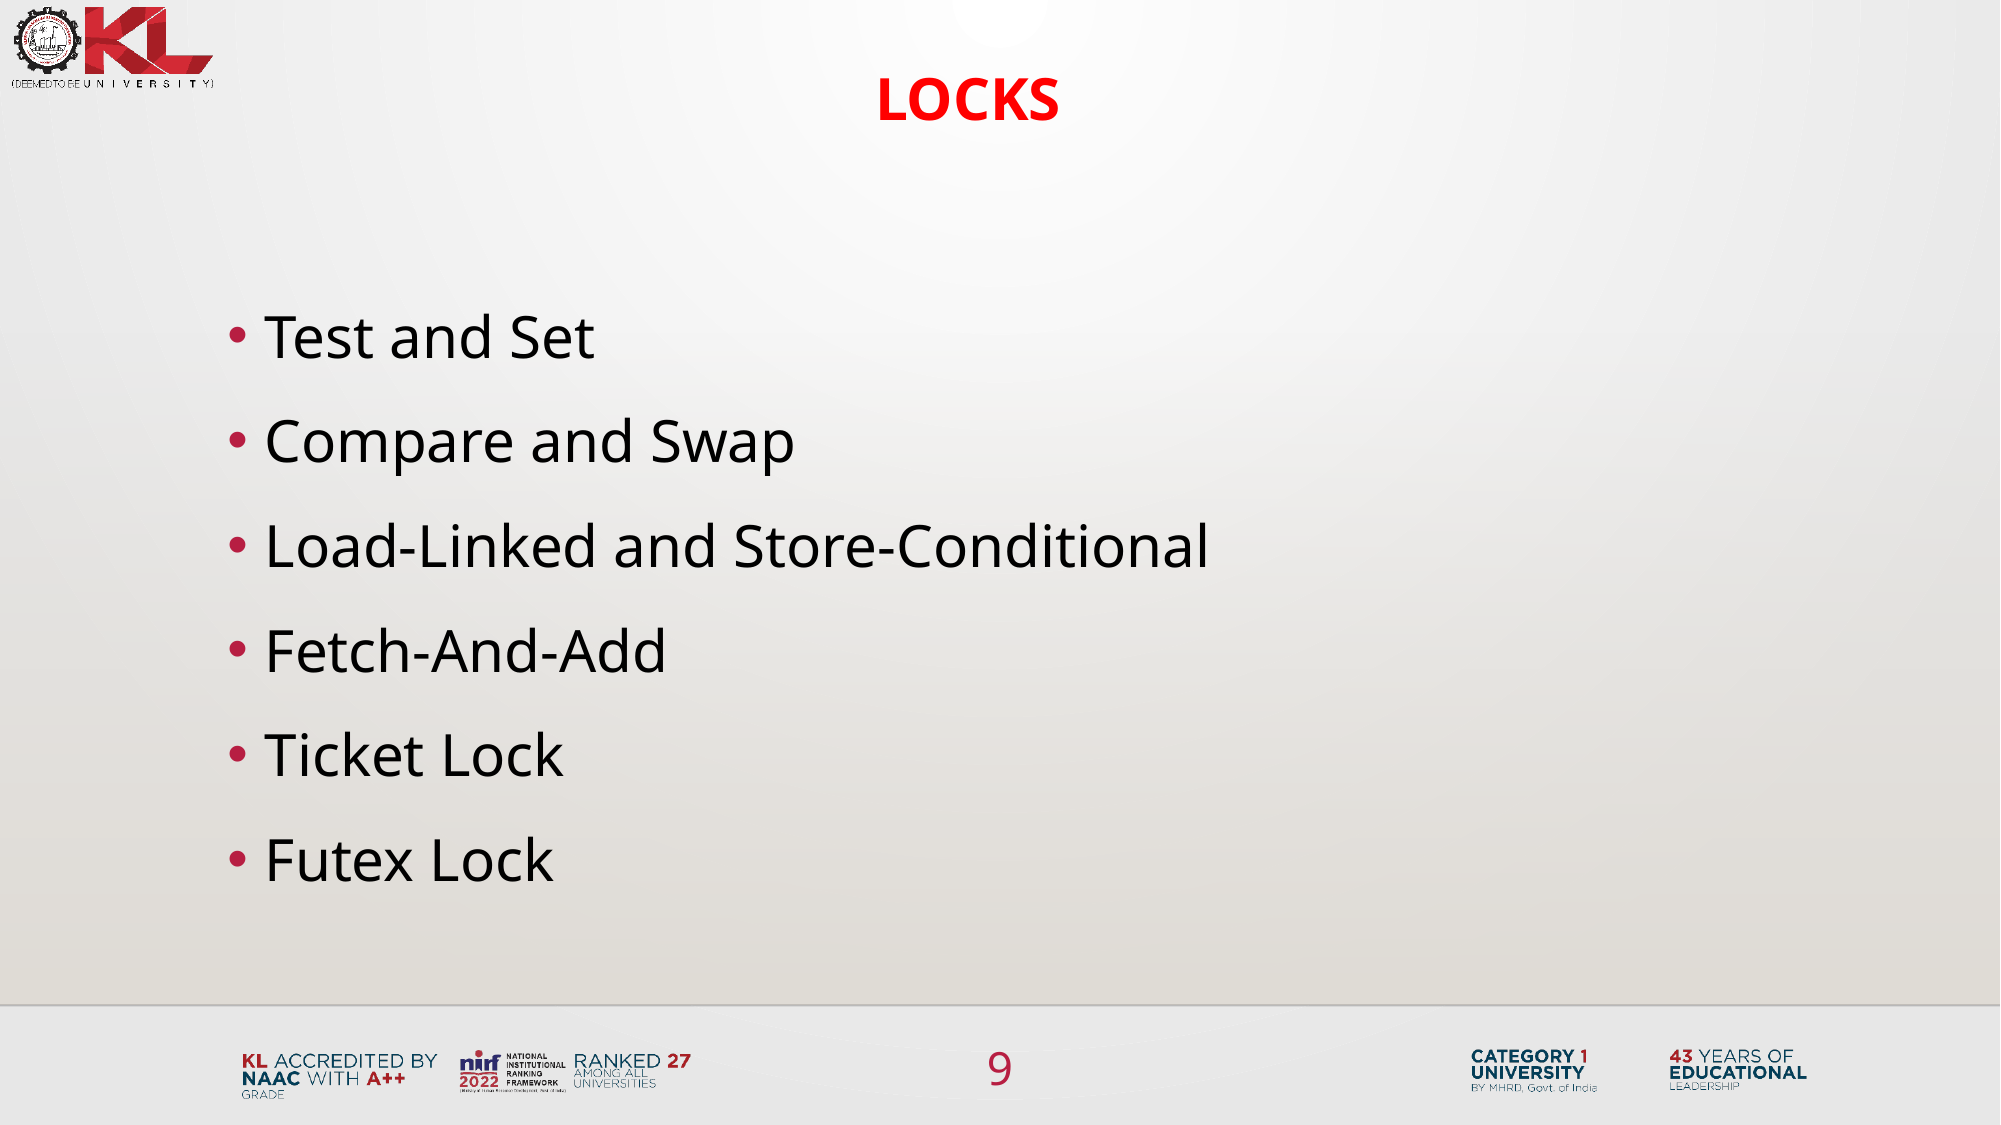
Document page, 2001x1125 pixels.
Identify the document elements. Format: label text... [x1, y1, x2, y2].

list Test and Set Compare and Swap Load-Linked and Store-Conditional Fetch-And-Add Ticket Lock Futex Lock [212, 278, 1788, 934]
picture [1447, 1045, 1814, 1101]
picture [12, 5, 213, 88]
title Locks [860, 62, 2000, 235]
picture [238, 1045, 716, 1103]
slide_number 9 [933, 1031, 1067, 1115]
